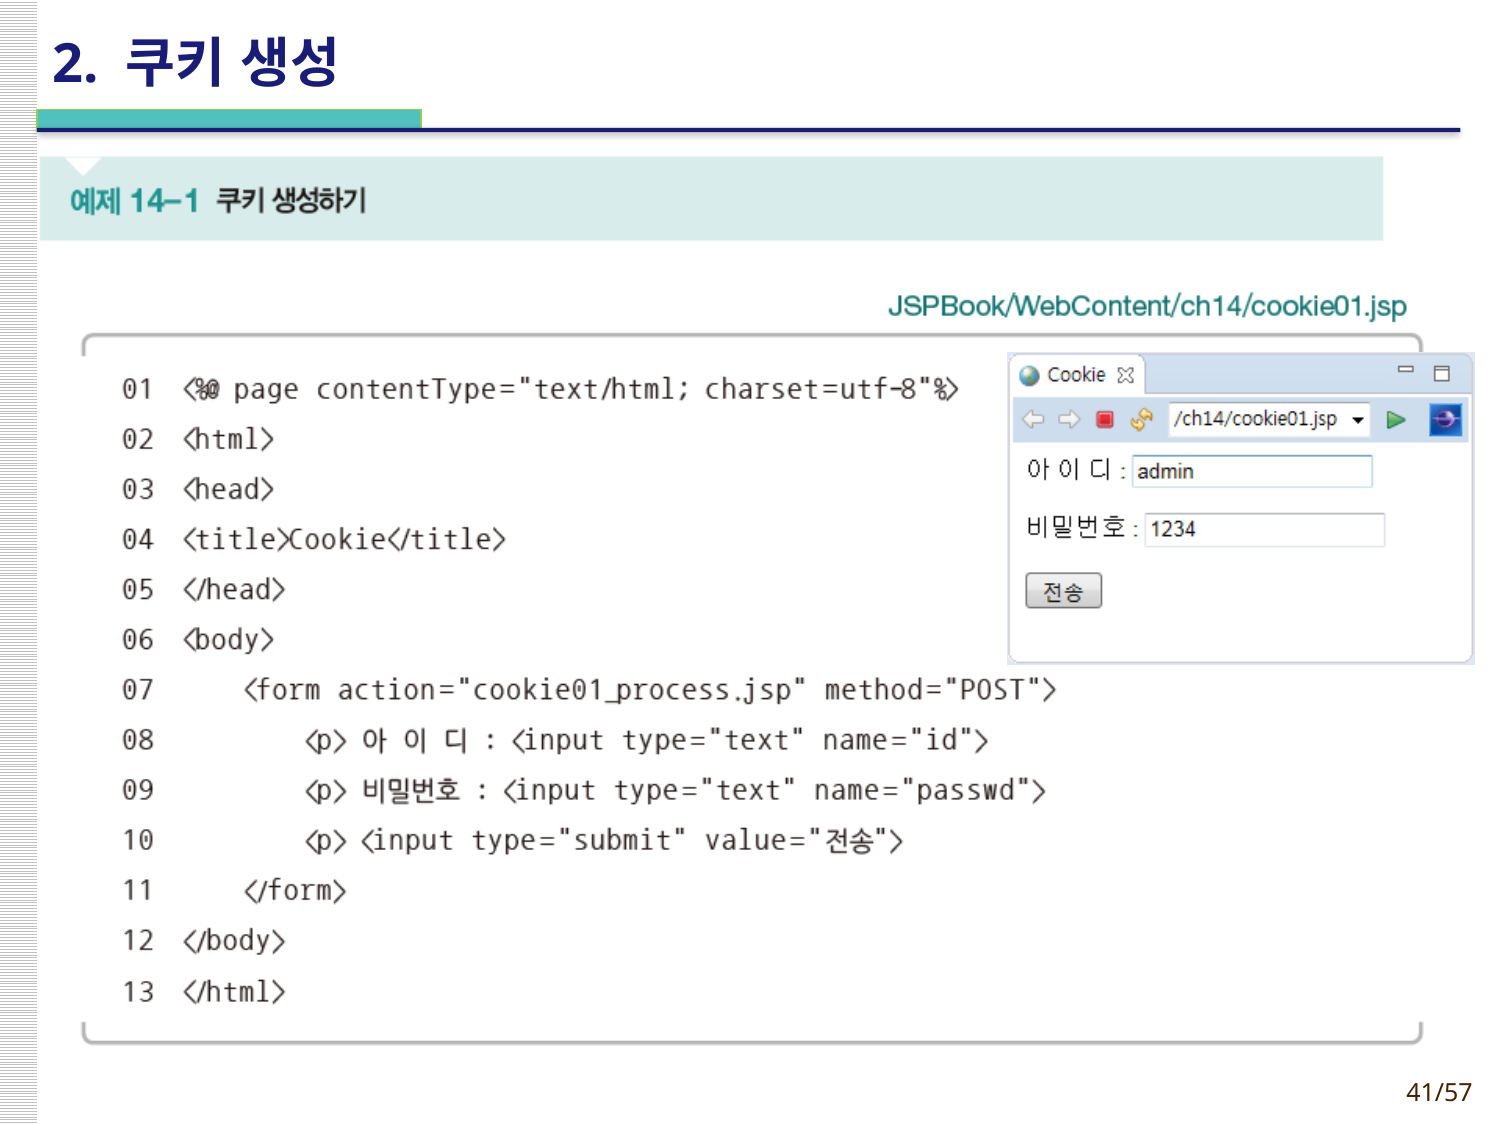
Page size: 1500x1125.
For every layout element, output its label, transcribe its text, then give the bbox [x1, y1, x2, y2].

title 2. 쿠키 생성 [37, 13, 1278, 109]
picture [36, 152, 1385, 244]
picture [62, 280, 1475, 1052]
